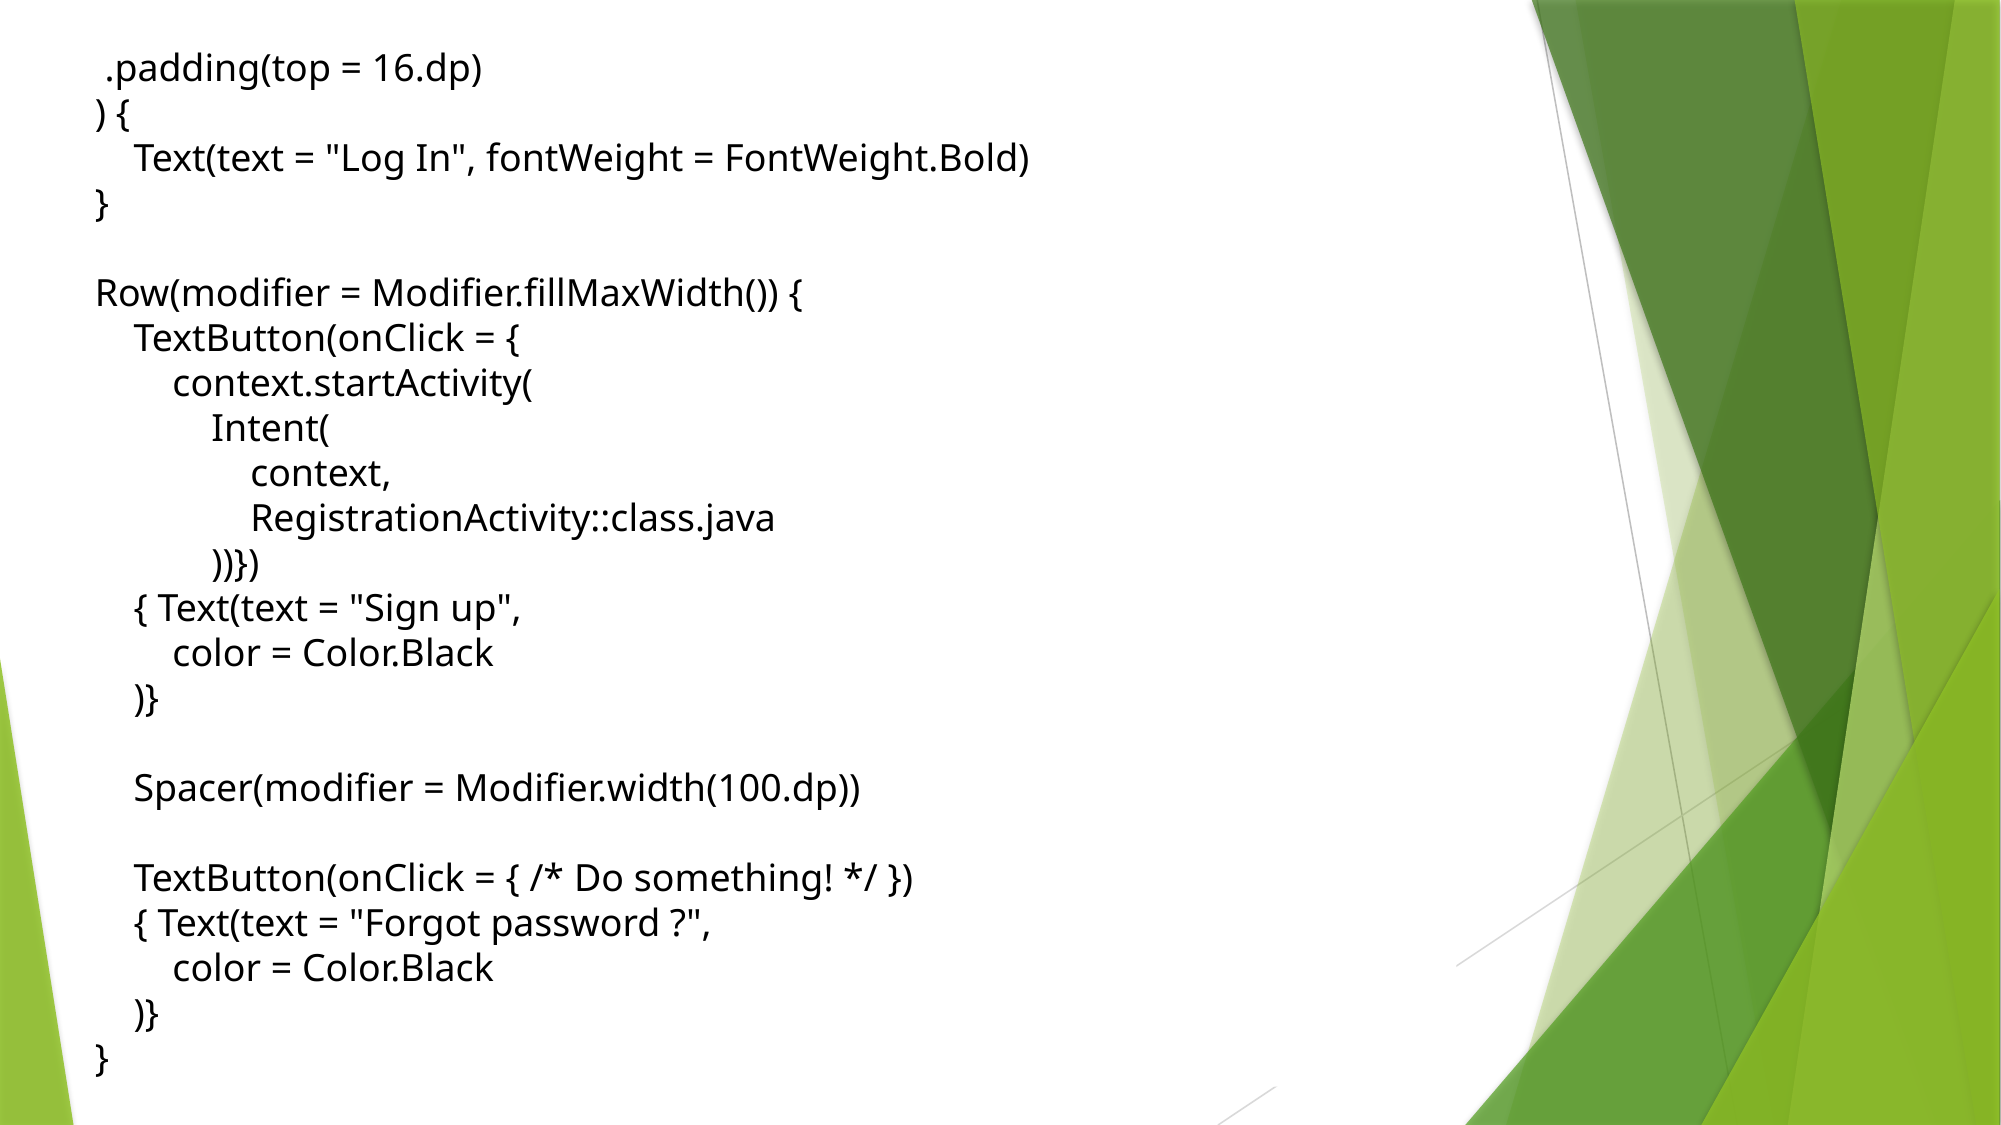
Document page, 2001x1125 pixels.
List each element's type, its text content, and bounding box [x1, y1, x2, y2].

text_box .padding(top = 16.dp) ) { Text(text = "Log In", fontWeight = FontWeight.Bold) } Row(modifier = Modifier.fillMaxWidth()) { TextButton(onClick = { context.startActivity( Intent( context, RegistrationActivity::class.java ))}) { Text(text = "Sign up", color = Color.Black )} Spacer(modifier = Modifier.width(100.dp)) TextButton(onClick = { /* Do something! */ }) { Text(text = "Forgot password ?", color = Color.Black )} } [79, 36, 1457, 1087]
